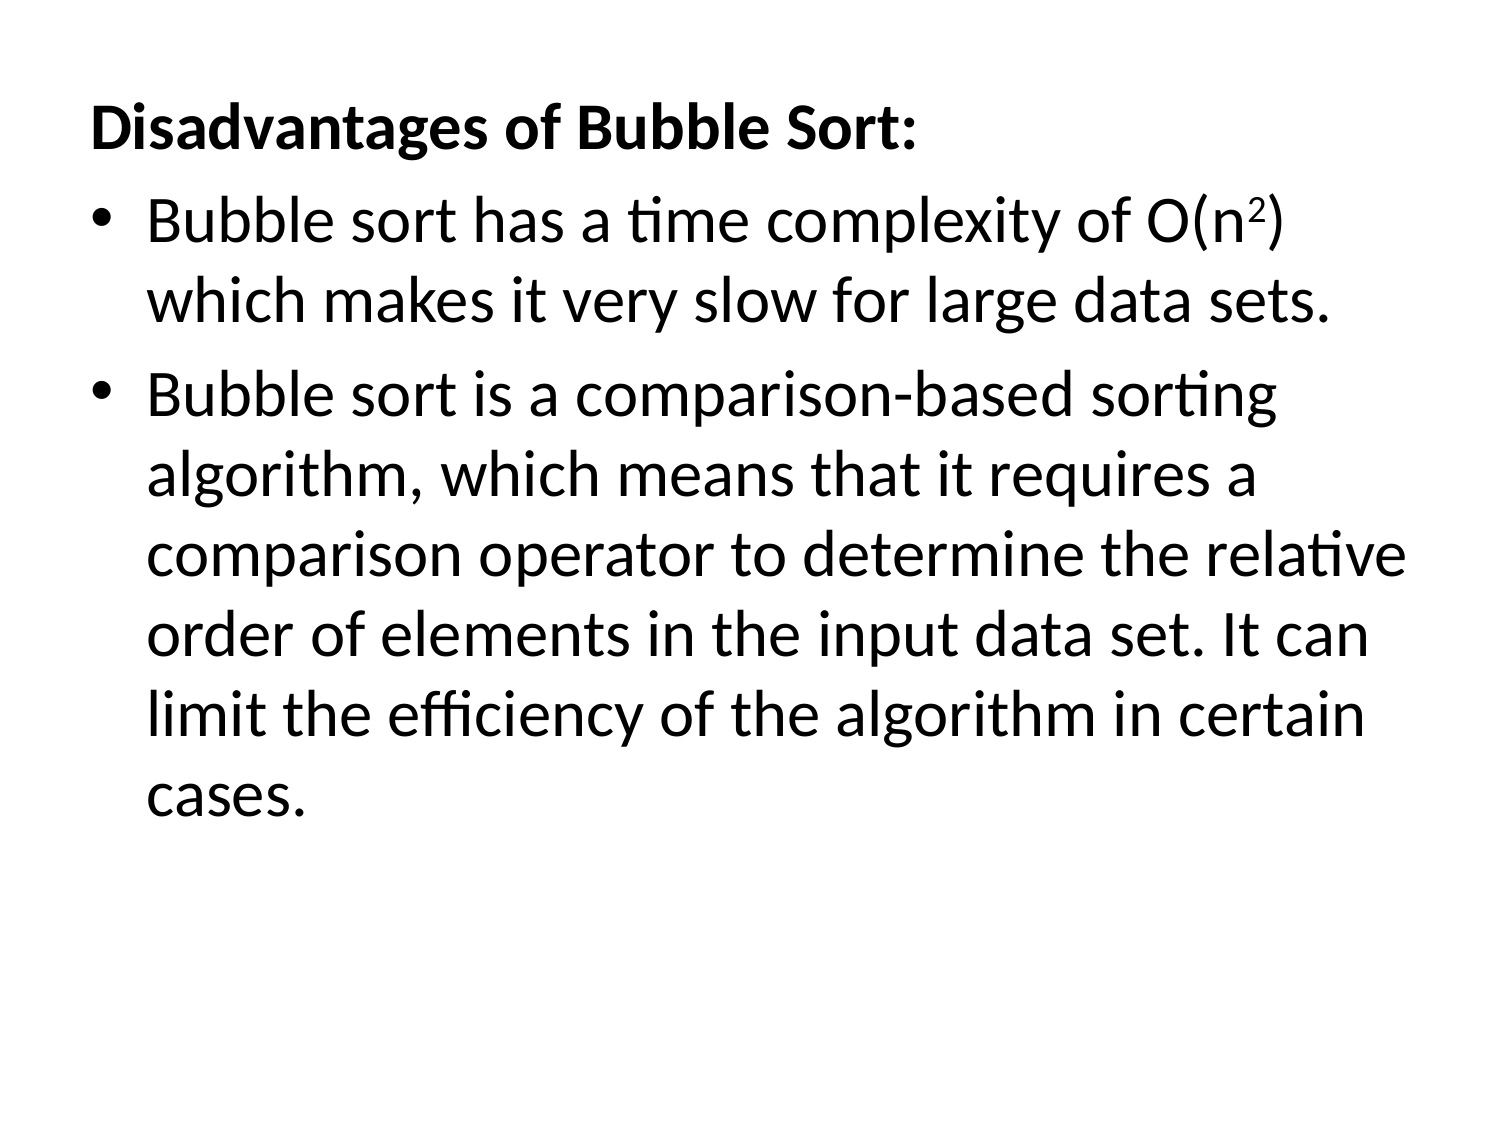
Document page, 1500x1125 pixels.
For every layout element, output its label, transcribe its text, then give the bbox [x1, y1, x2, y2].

list Disadvantages of Bubble Sort: Bubble sort has a time complexity of O(n2) which makes it very slow for large data sets. Bubble sort is a comparison-based sorting algorithm, which means that it requires a comparison operator to determine the relative order of elements in the input data set. It can limit the efficiency of the algorithm in certain cases. [75, 75, 1425, 1050]
